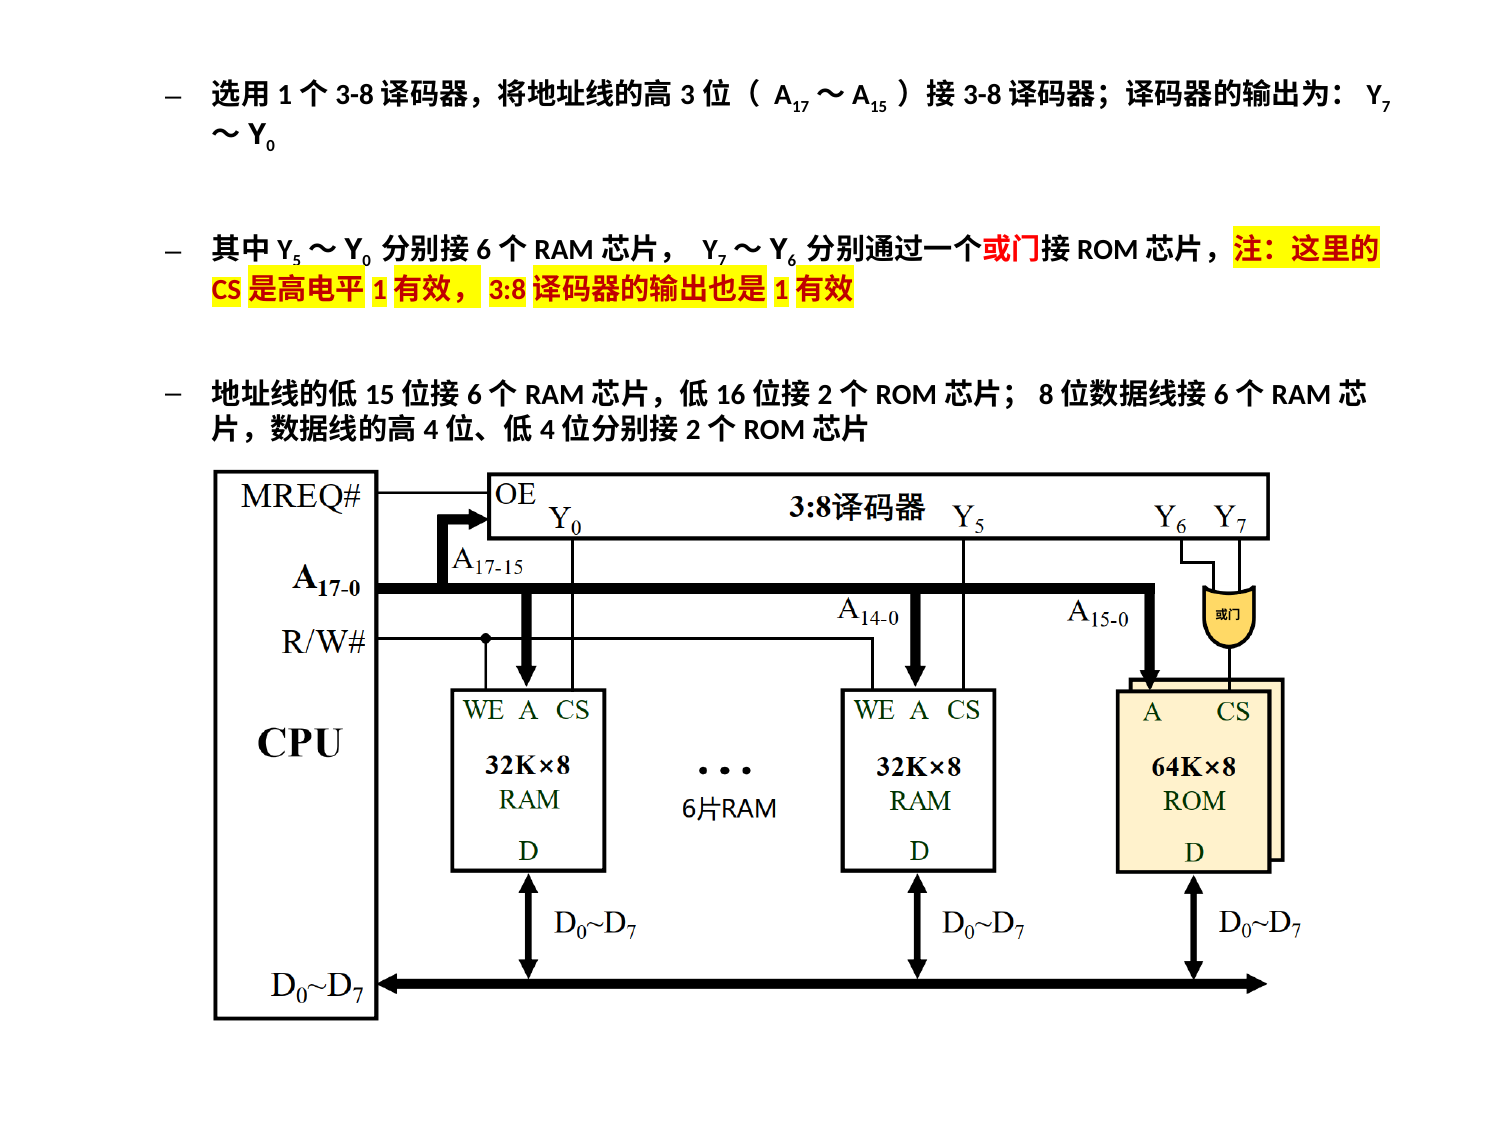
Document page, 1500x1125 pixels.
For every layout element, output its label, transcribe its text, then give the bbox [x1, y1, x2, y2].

picture [194, 444, 1323, 1036]
list 选用1个3-8译码器，将地址线的高3位（ A17～A15 ）接3-8译码器；译码器的输出为：Y7～Y0 其中Y5～Y0 分别接6个RAM芯片， Y7～Y6 分别通过一个或门接ROM芯片，注：这里的CS是高电平1有效，3:8译码器的输出也是1有效 地址线的低15位接6个RAM芯片，低16位接2个ROM芯片；8位数据线接6个RAM芯片，数据线的高4位、低4位分别接2个ROM芯片 [75, 68, 1425, 811]
